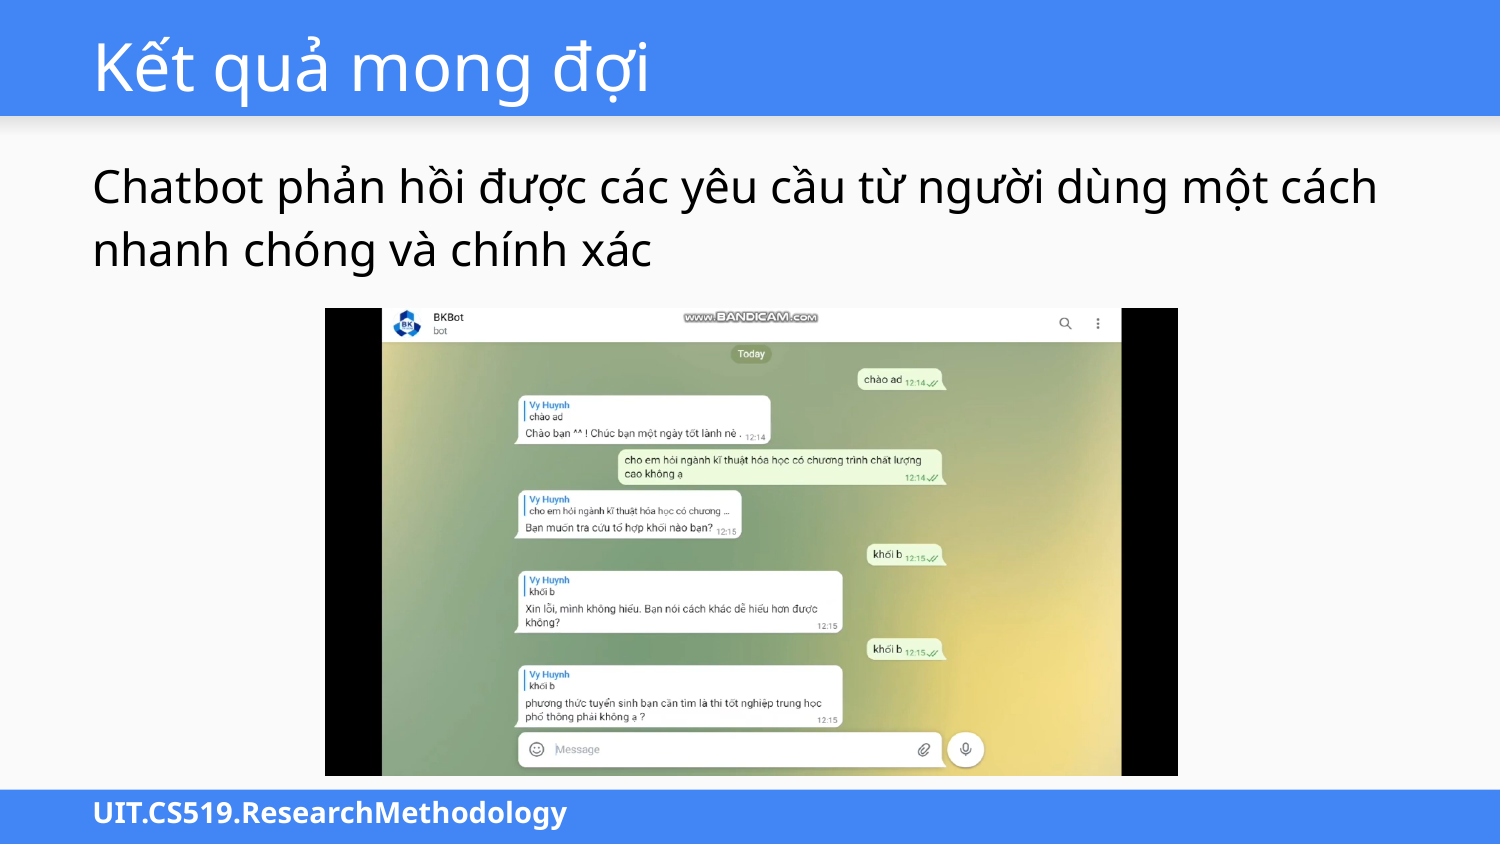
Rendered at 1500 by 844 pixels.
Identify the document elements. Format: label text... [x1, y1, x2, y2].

title Kết quả mong đợi [77, 9, 1427, 120]
list Chatbot phản hồi được các yêu cầu từ người dùng một cách nhanh chóng và chính xác [77, 134, 1427, 776]
picture [325, 308, 1179, 776]
